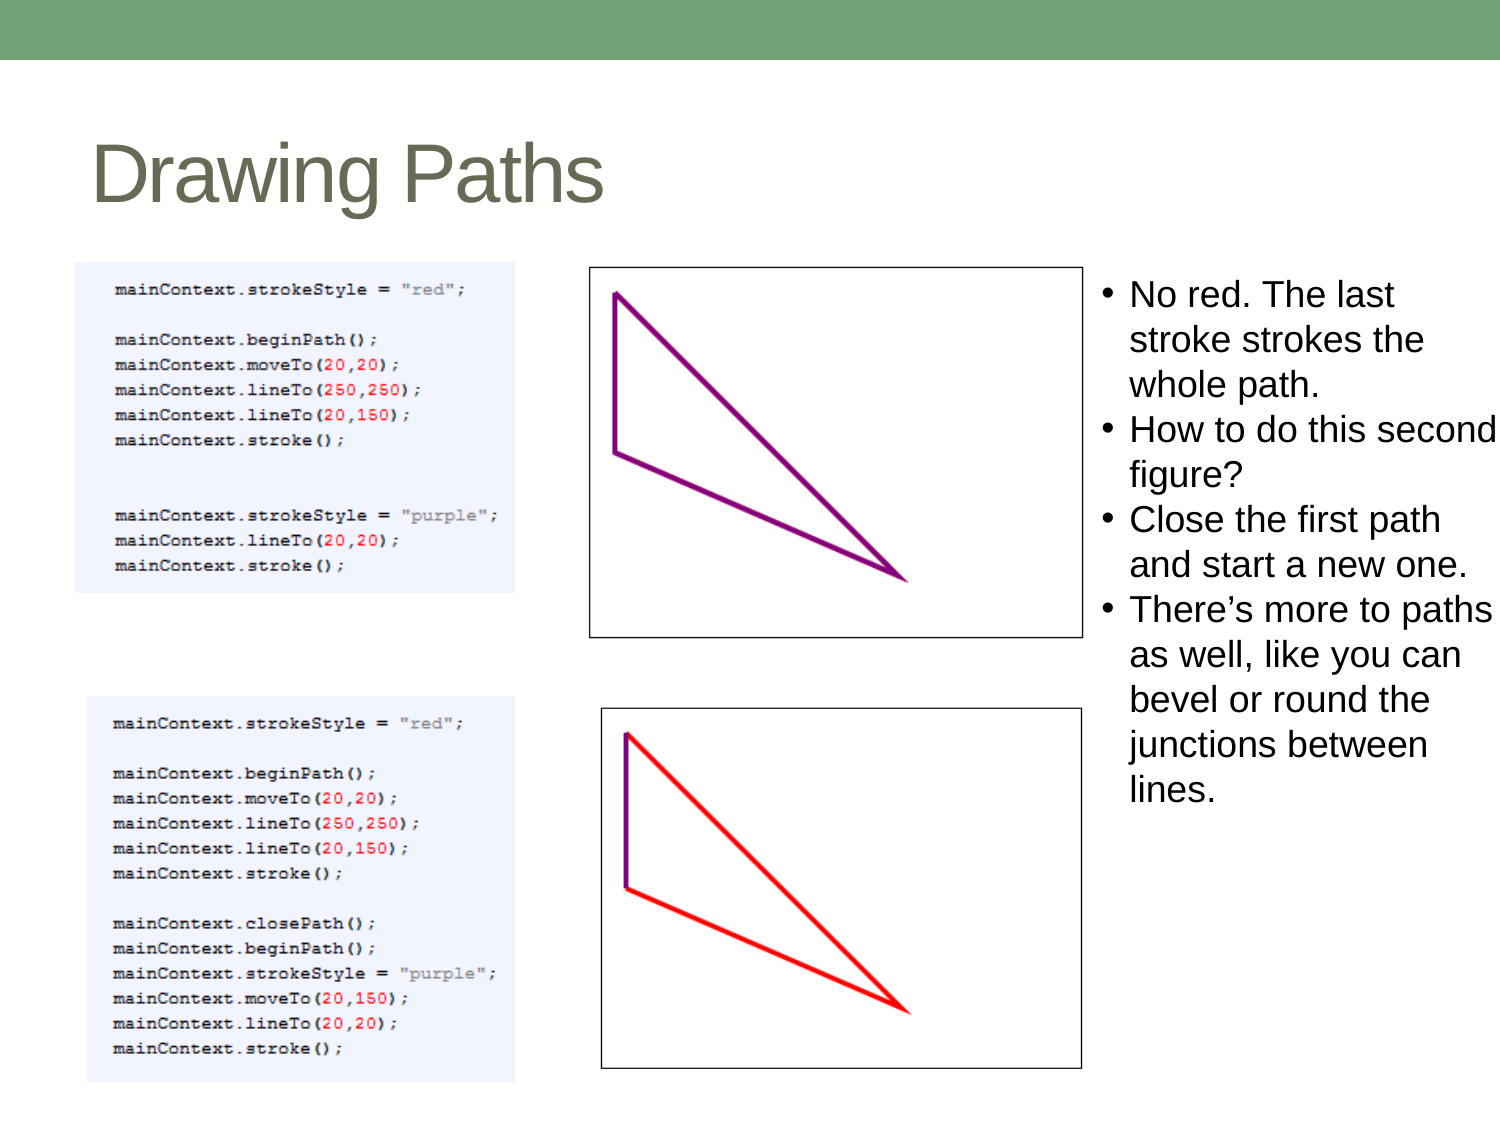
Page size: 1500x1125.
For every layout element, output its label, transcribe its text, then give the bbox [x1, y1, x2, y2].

picture [583, 262, 1087, 642]
picture [87, 695, 515, 1083]
title Drawing Paths [75, 87, 1425, 250]
picture [74, 262, 515, 593]
picture [595, 702, 1087, 1076]
text_box No red. The last stroke strokes the whole path. How to do this second figure? Close the first path and start a new one. There’s more to paths as well, like you can bevel or round the junctions between lines. [1086, 262, 1500, 863]
